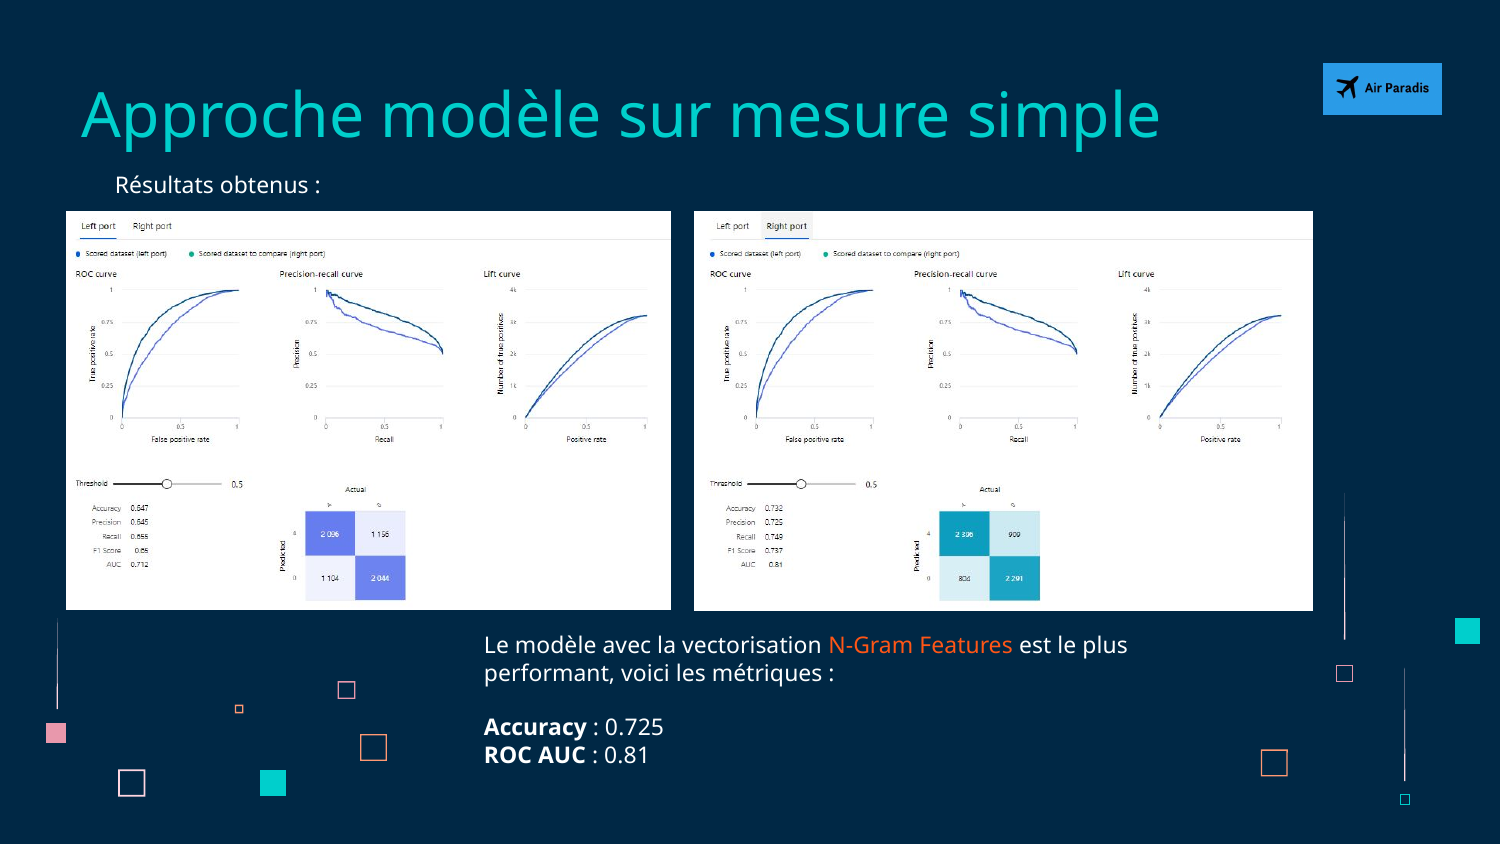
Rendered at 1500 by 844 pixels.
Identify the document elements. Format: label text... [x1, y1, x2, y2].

text_box Le modèle avec la vectorisation N-Gram Features est le plus performant, voici les métriques : Accuracy : 0.725 ROC AUC : 0.81 [469, 623, 1145, 776]
picture [694, 211, 1313, 611]
text_box Résultats obtenus : [81, 155, 1202, 218]
picture [1323, 63, 1442, 115]
picture [66, 211, 671, 611]
text_box Approche modèle sur mesure simple [66, 69, 1323, 165]
